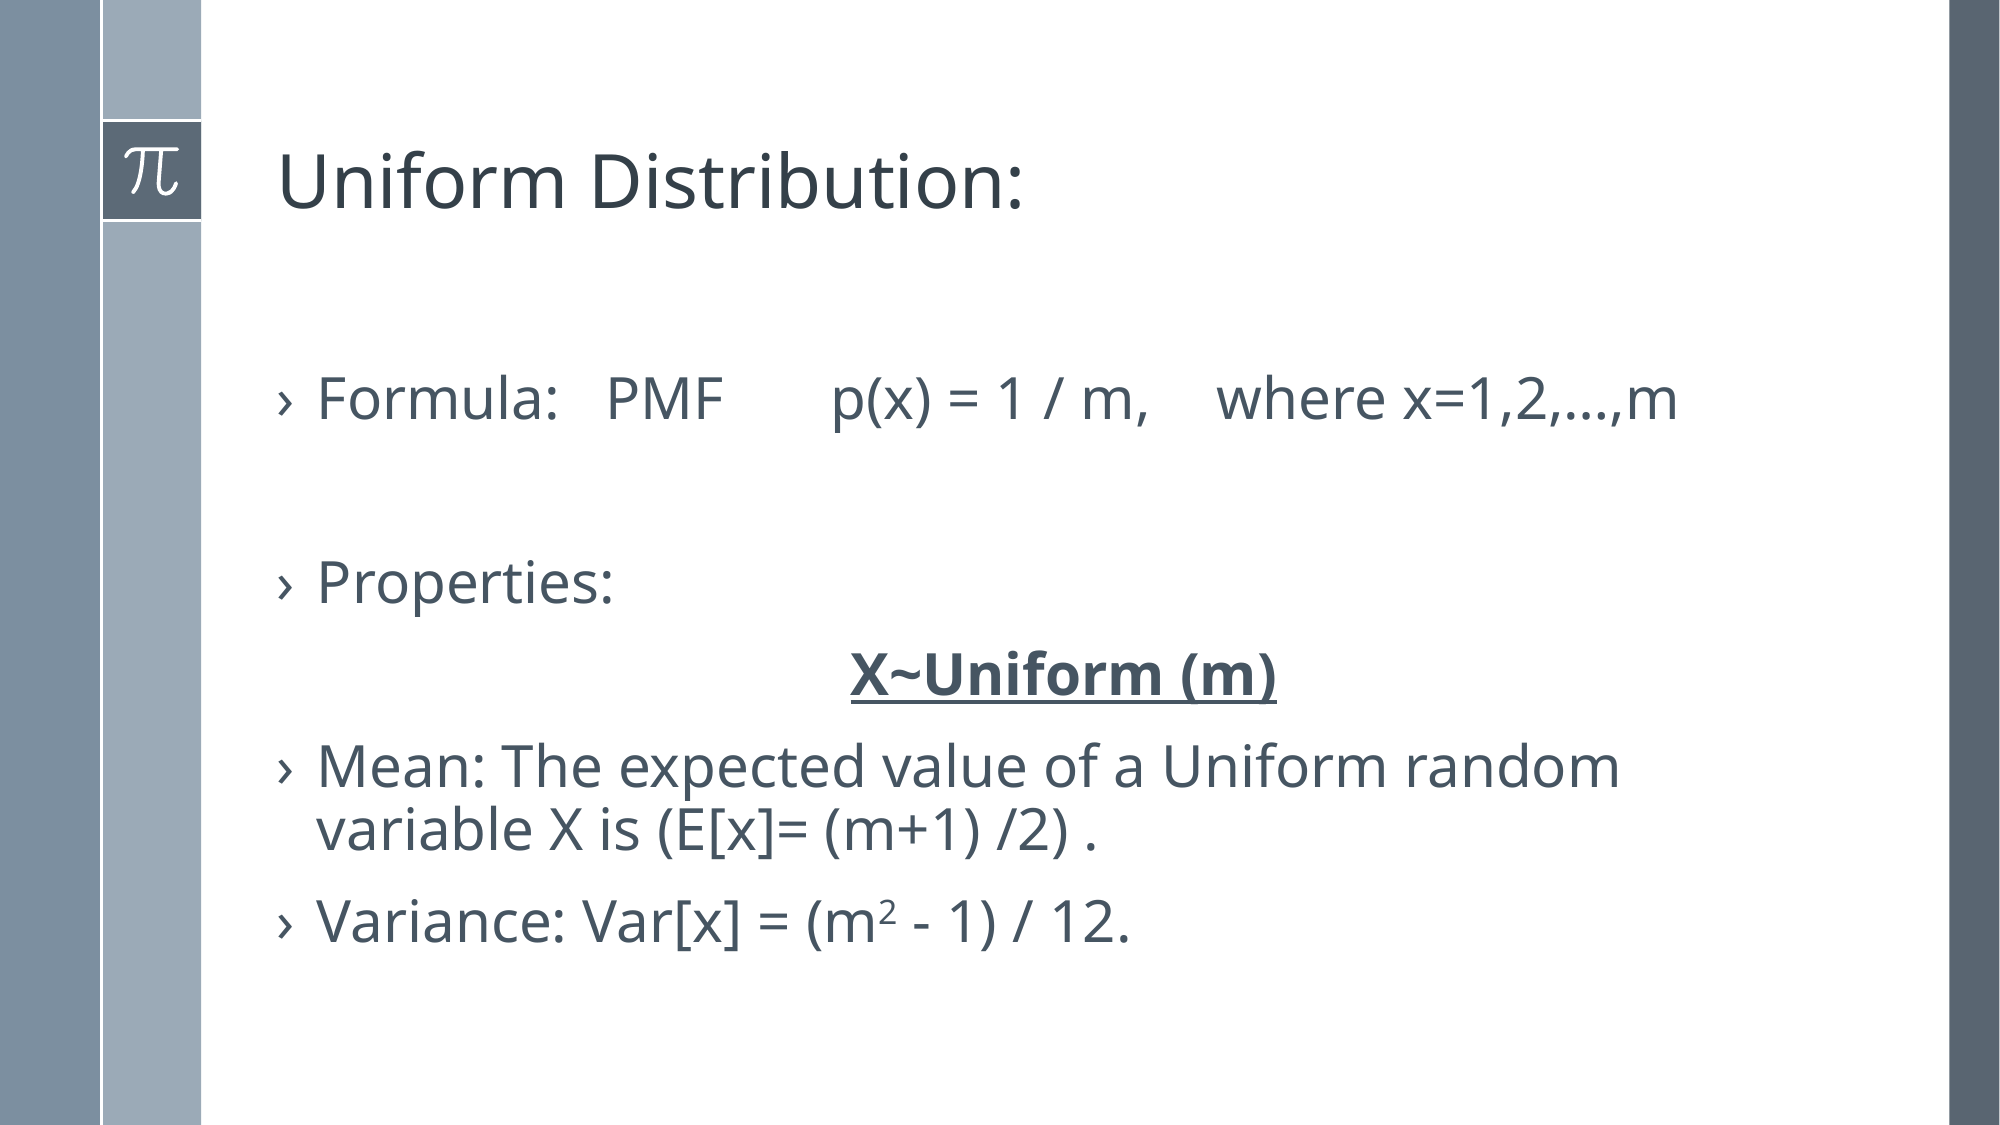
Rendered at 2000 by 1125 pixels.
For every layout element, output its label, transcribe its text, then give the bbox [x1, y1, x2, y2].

title Uniform Distribution: [261, 29, 1867, 233]
list Formula: PMF p(x) = 1 / m, where x=1,2,…,m Properties: X~Uniform (m) Mean: The expected value of a Uniform random variable X is (E[x]= (m+1) /2) . Variance: Var[x] = (m2 - 1) / 12. [261, 262, 1867, 1088]
